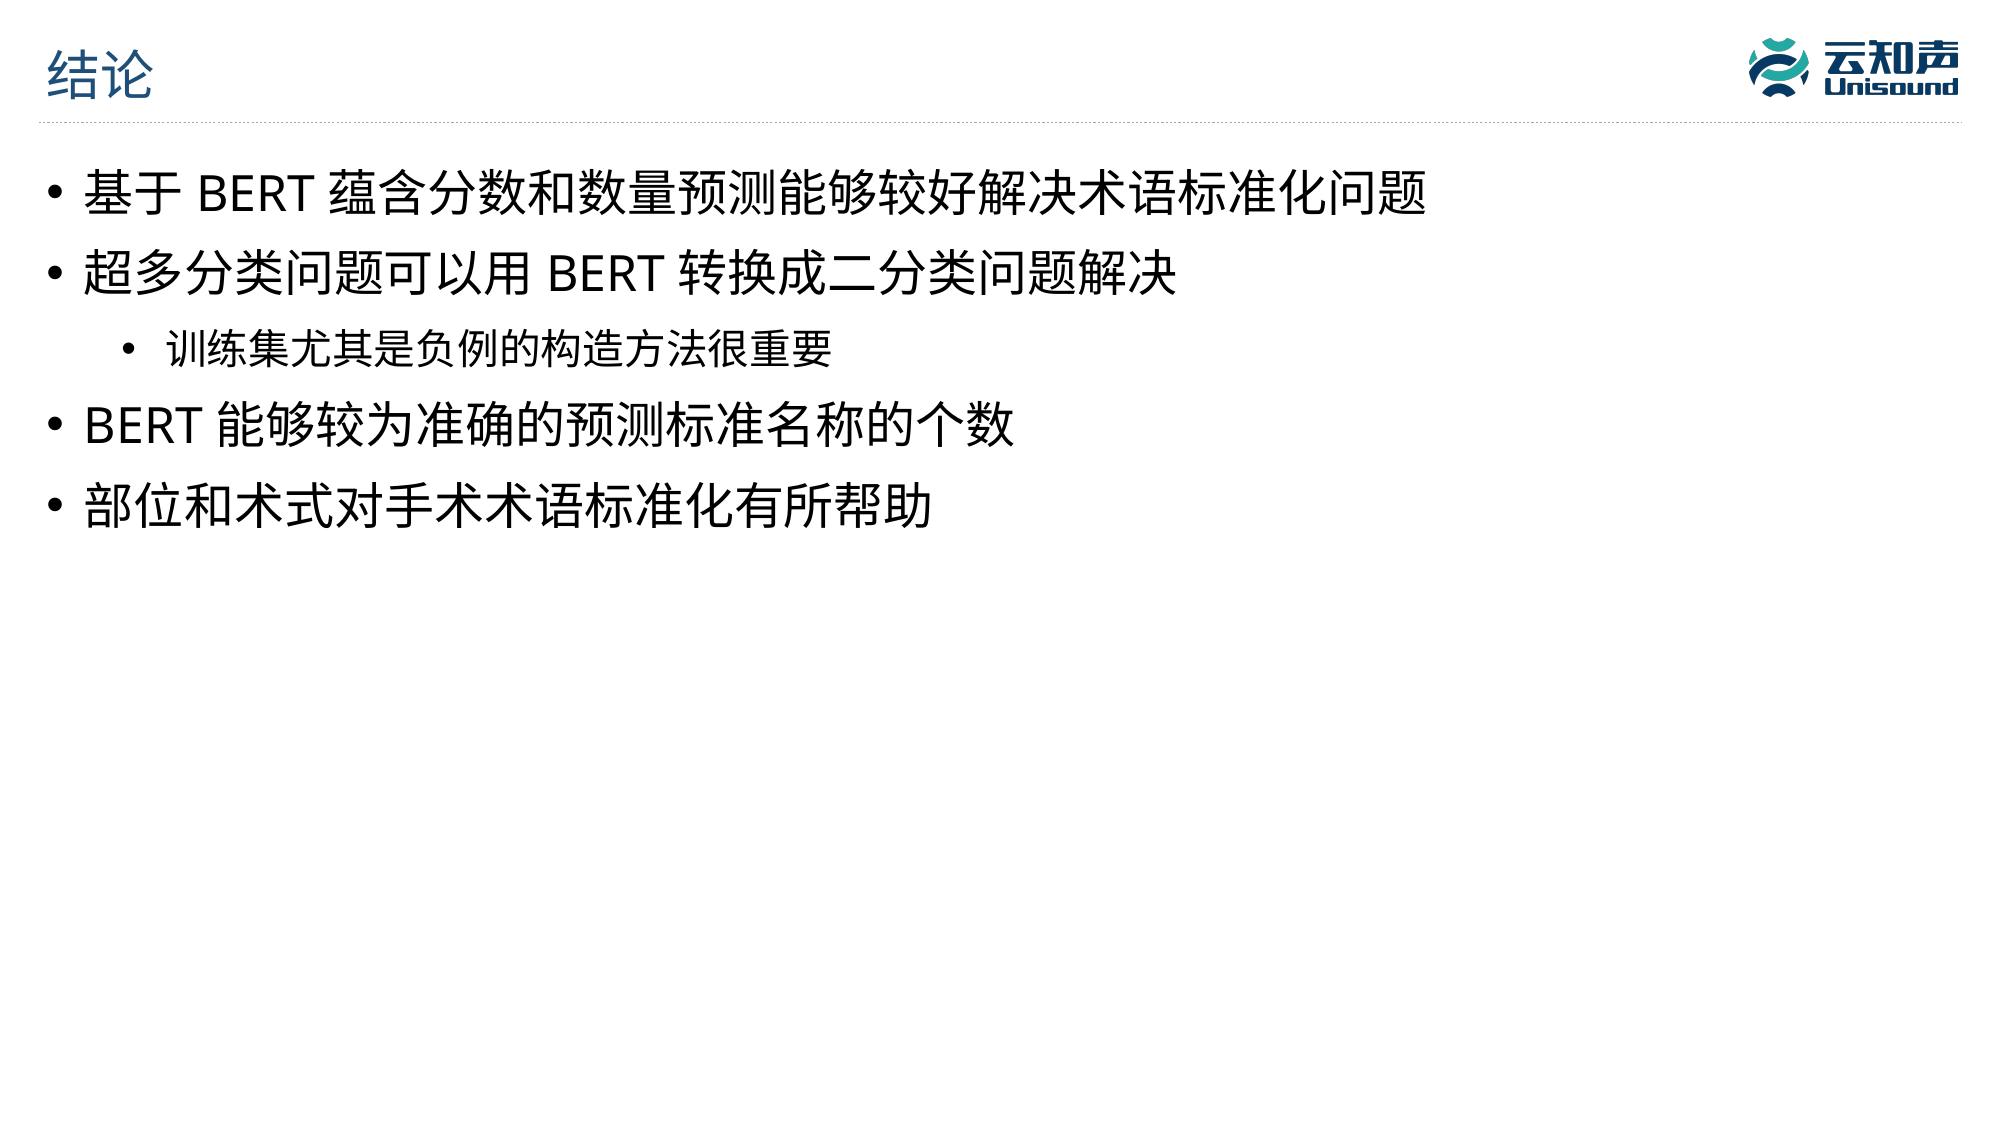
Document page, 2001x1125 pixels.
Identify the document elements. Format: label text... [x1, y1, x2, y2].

title 结论 [38, 32, 1765, 124]
list 基于BERT蕴含分数和数量预测能够较好解决术语标准化问题 超多分类问题可以用BERT转换成二分类问题解决 训练集尤其是负例的构造方法很重要 BERT能够较为准确的预测标准名称的个数 部位和术式对手术术语标准化有所帮助 [38, 153, 1940, 1032]
picture [1765, 38, 1958, 97]
